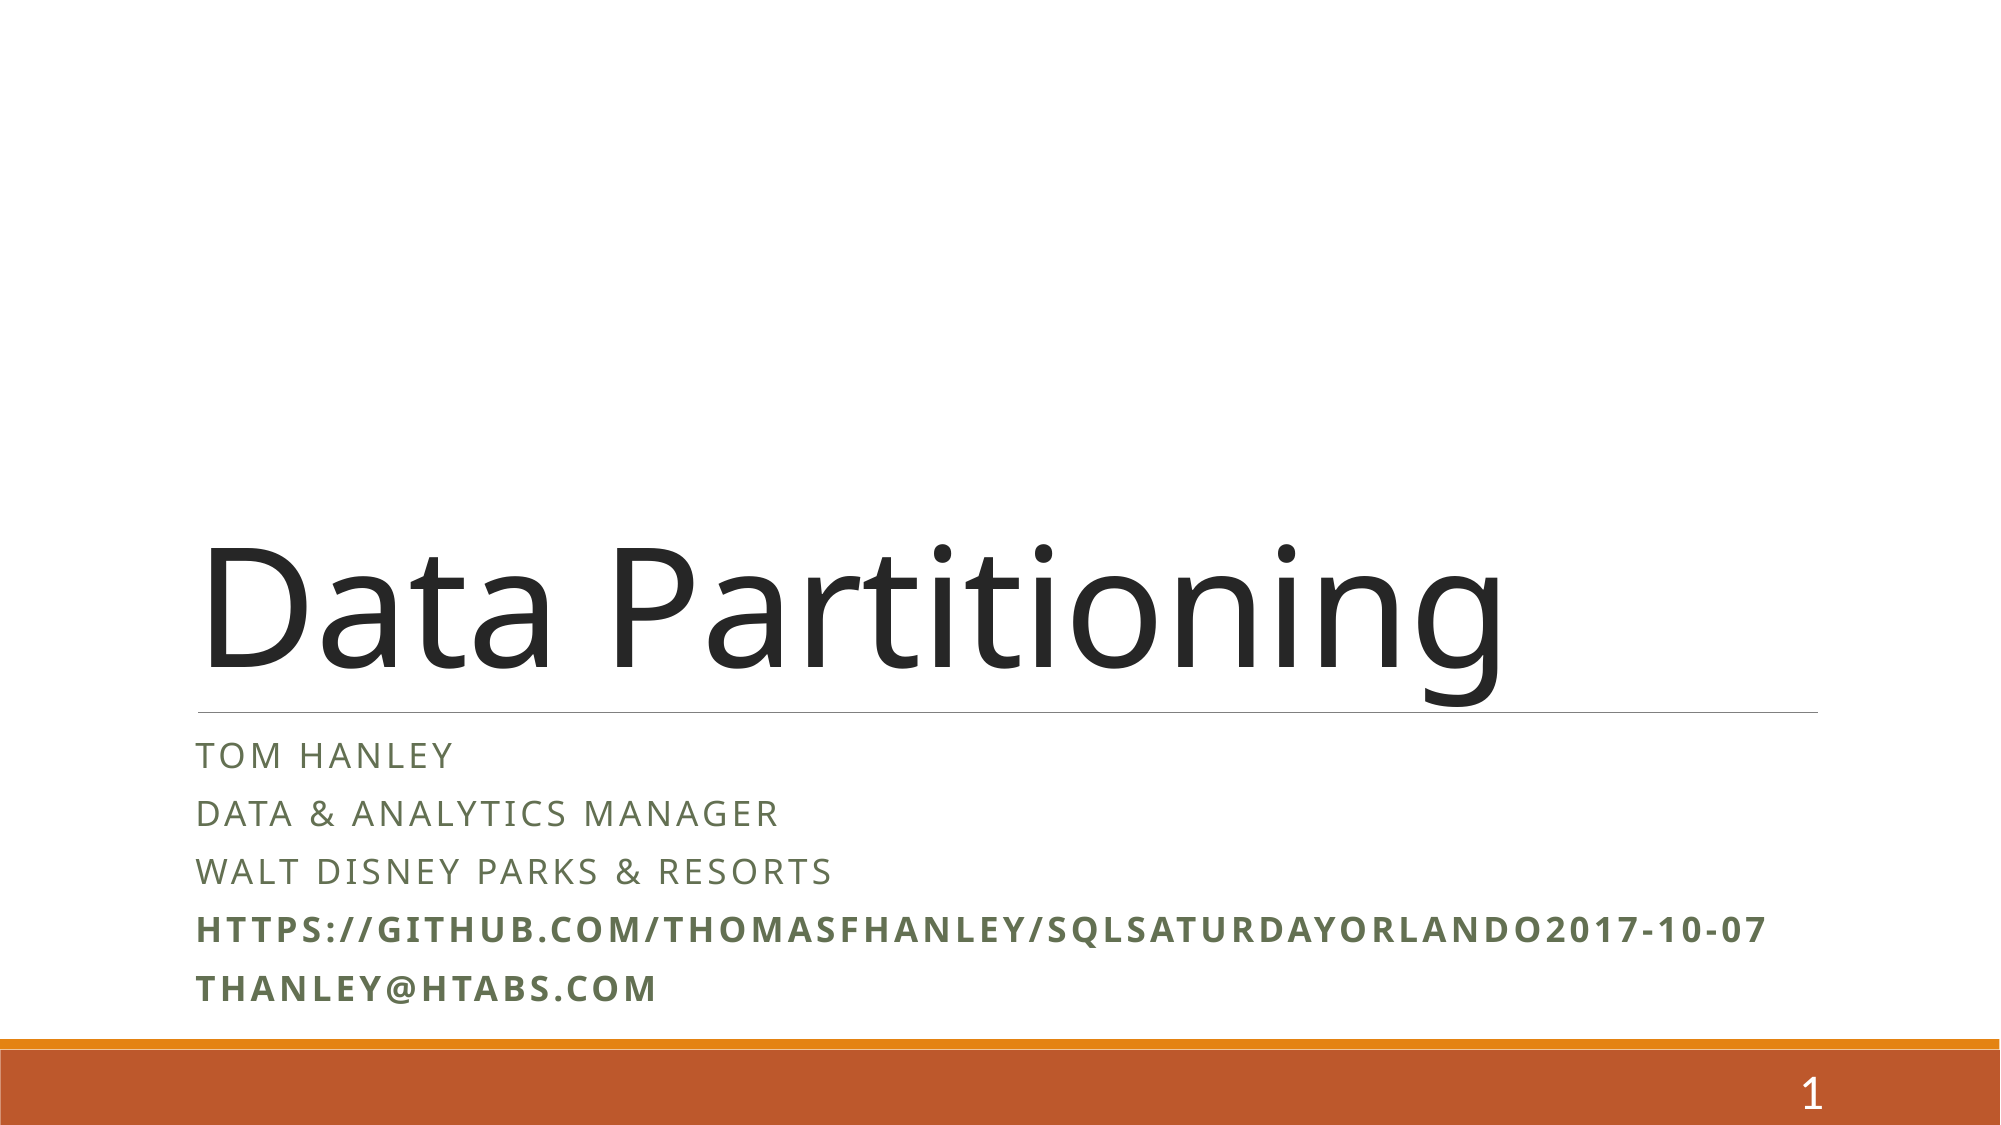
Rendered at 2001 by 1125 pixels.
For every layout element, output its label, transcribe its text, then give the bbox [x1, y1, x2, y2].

subtitle Tom Hanley Data & Analytics Manager Walt Disney Parks & Resorts https://github.com/ThomasFHanley/SQLSATURDAYOrlando2017-10-07 thanley@htabs.com [180, 730, 1831, 1023]
title Data Partitioning [180, 124, 1830, 710]
slide_number 1 [1553, 1059, 1840, 1120]
